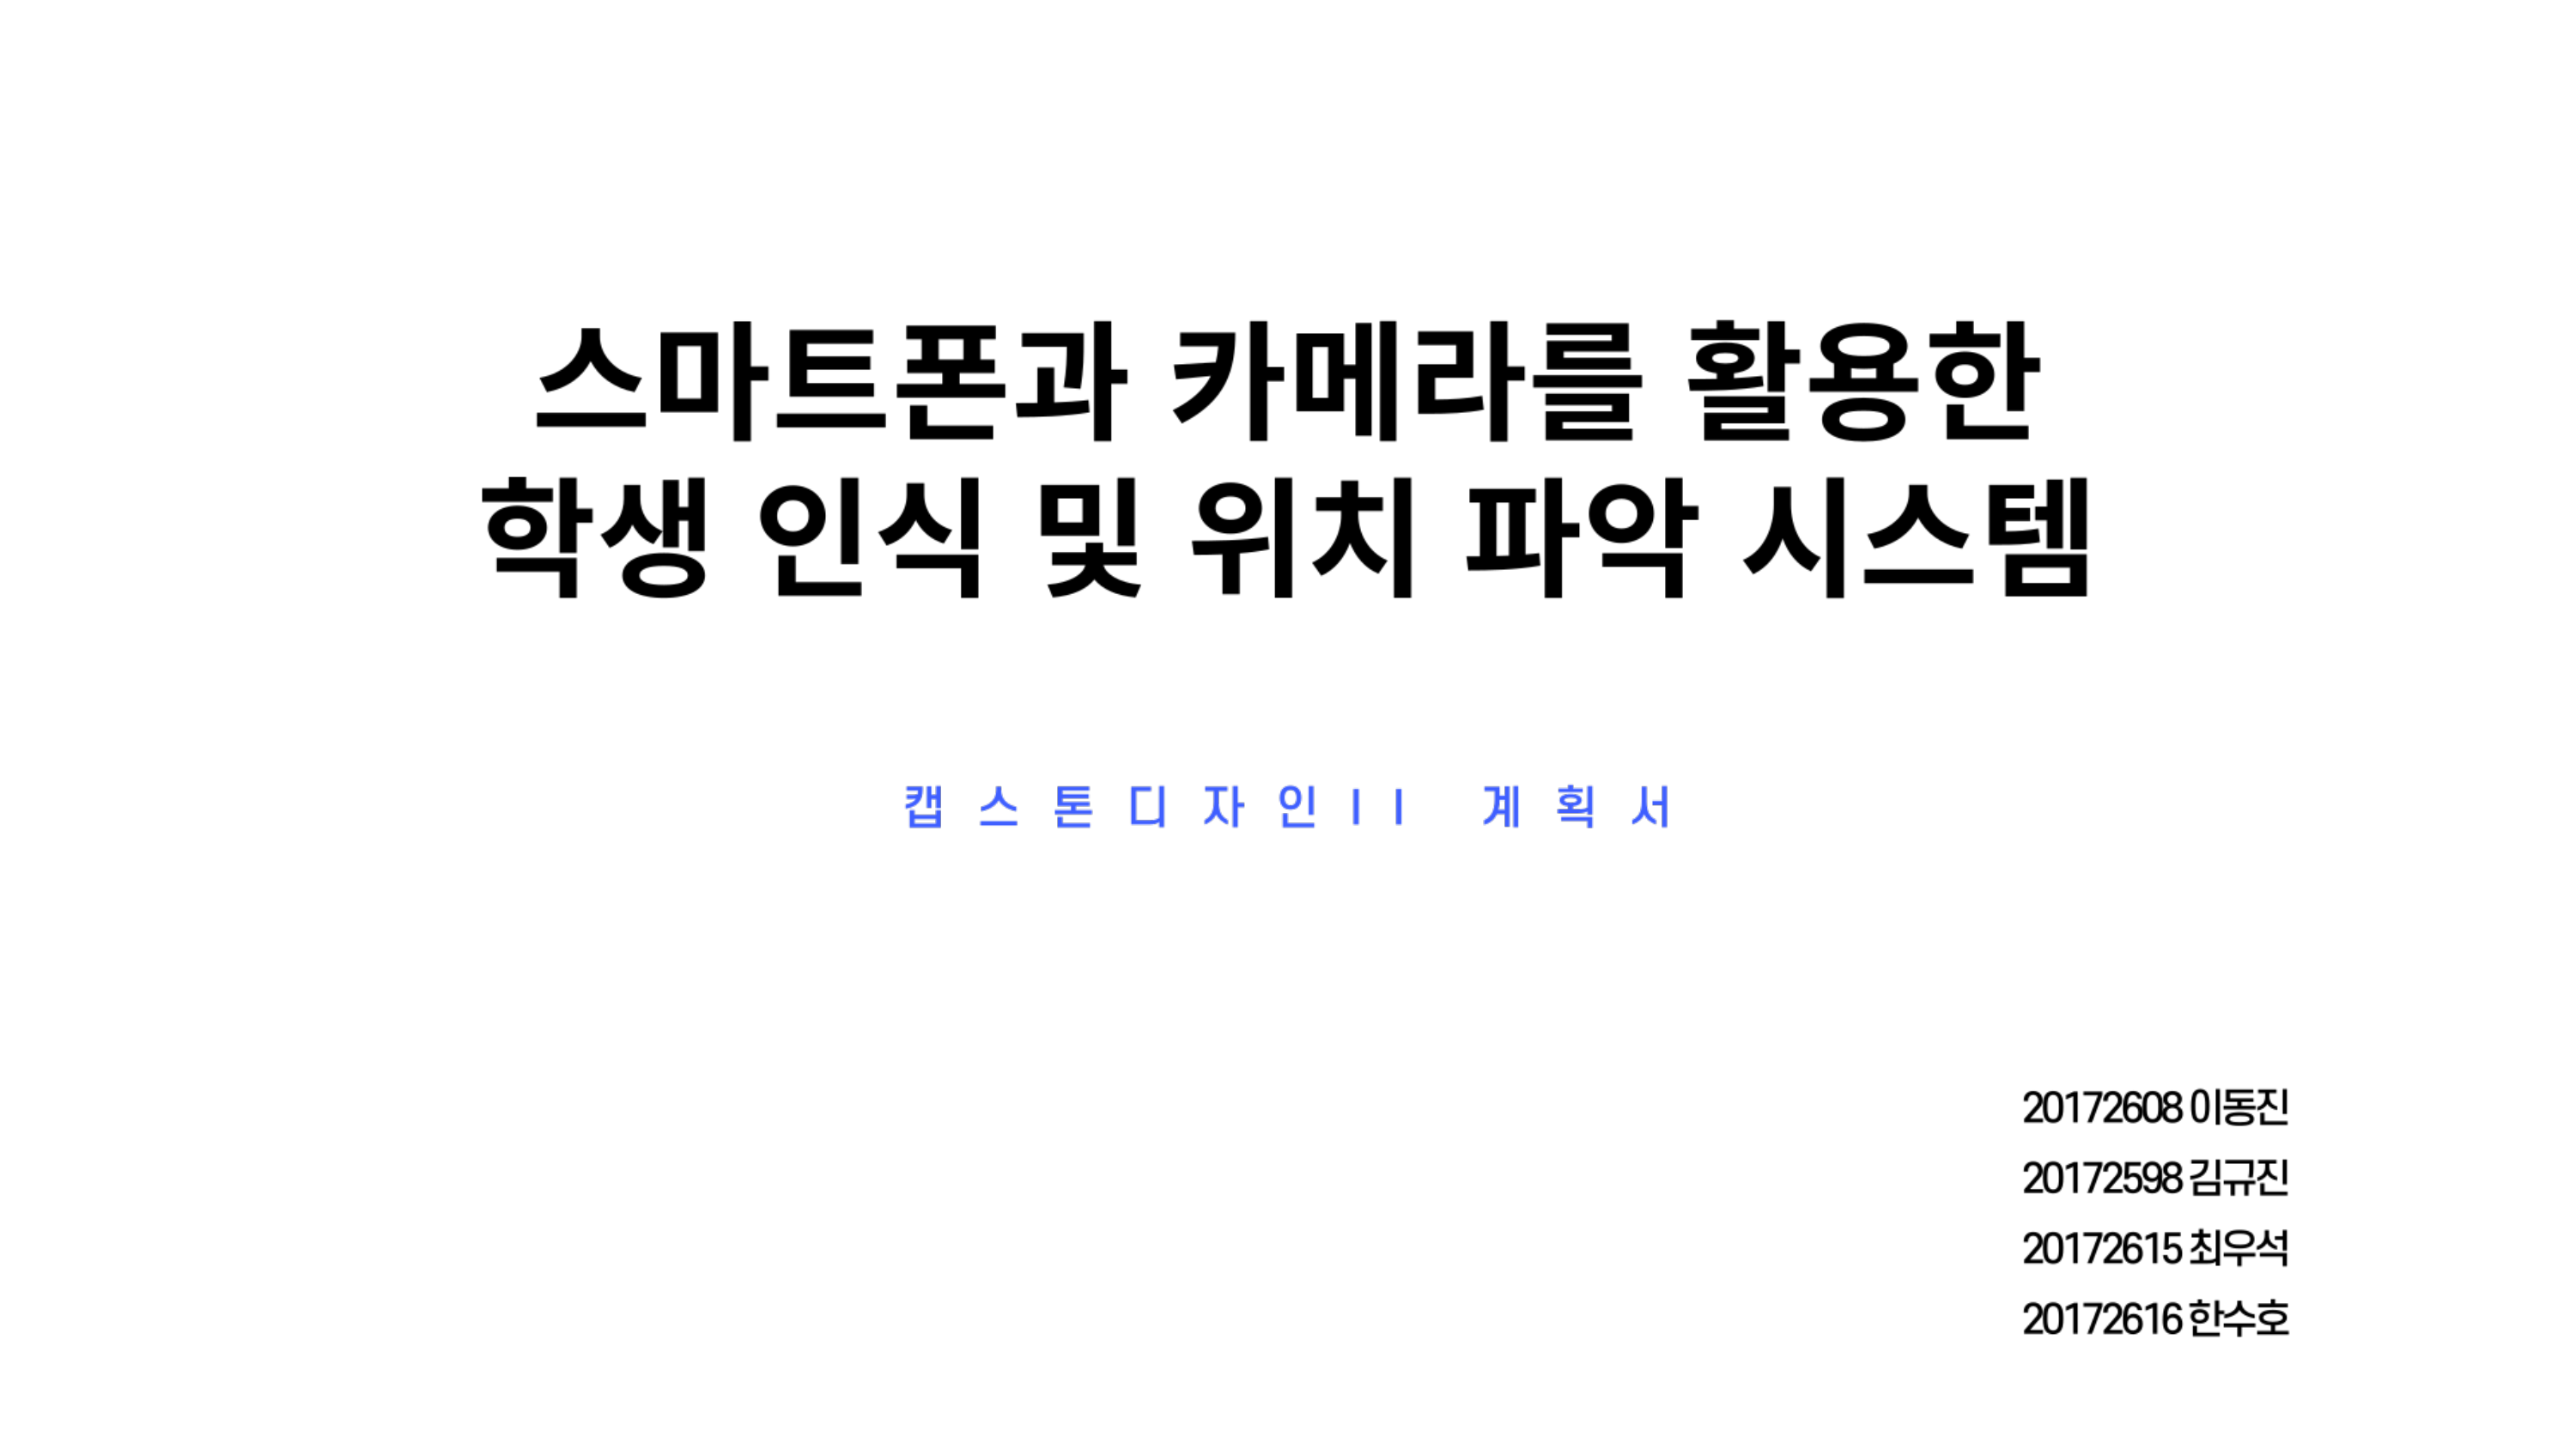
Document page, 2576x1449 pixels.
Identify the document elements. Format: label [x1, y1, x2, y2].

picture [722, 769, 1689, 851]
picture [454, 265, 2148, 658]
picture [1832, 1074, 2310, 1364]
